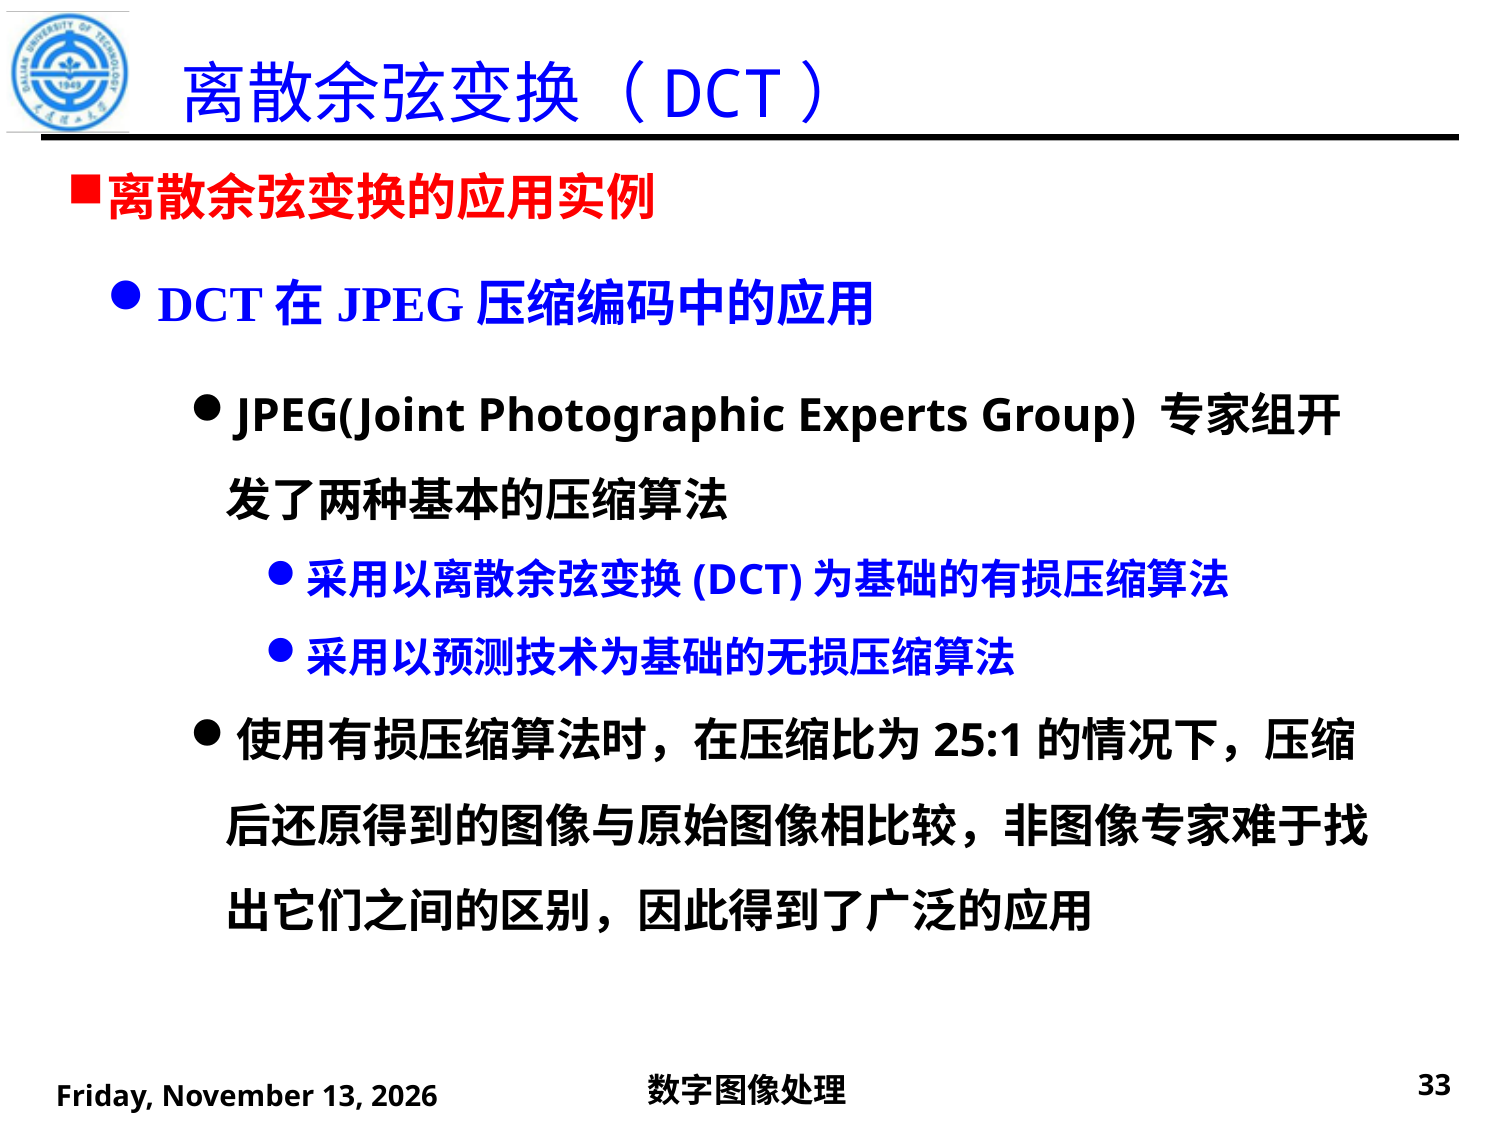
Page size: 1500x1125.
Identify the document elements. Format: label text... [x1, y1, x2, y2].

text_box 离散余弦变换（DCT） [165, 43, 1500, 139]
text_box JPEG(Joint Photographic Experts Group) 专家组开发了两种基本的压缩算法 采用以离散余弦变换(DCT)为基础的有损压缩算法 采用以预测技术为基础的无损压缩算法 使用有损压缩算法时，在压缩比为25:1的情况下，压缩后还原得到的图像与原始图像相比较，非图像专家难于找出它们之间的区别，因此得到了广泛的应用 [135, 348, 1385, 1045]
text_box 离散余弦变换的应用实例 DCT在JPEG压缩编码中的应用 [53, 137, 1454, 339]
picture [6, 10, 130, 136]
